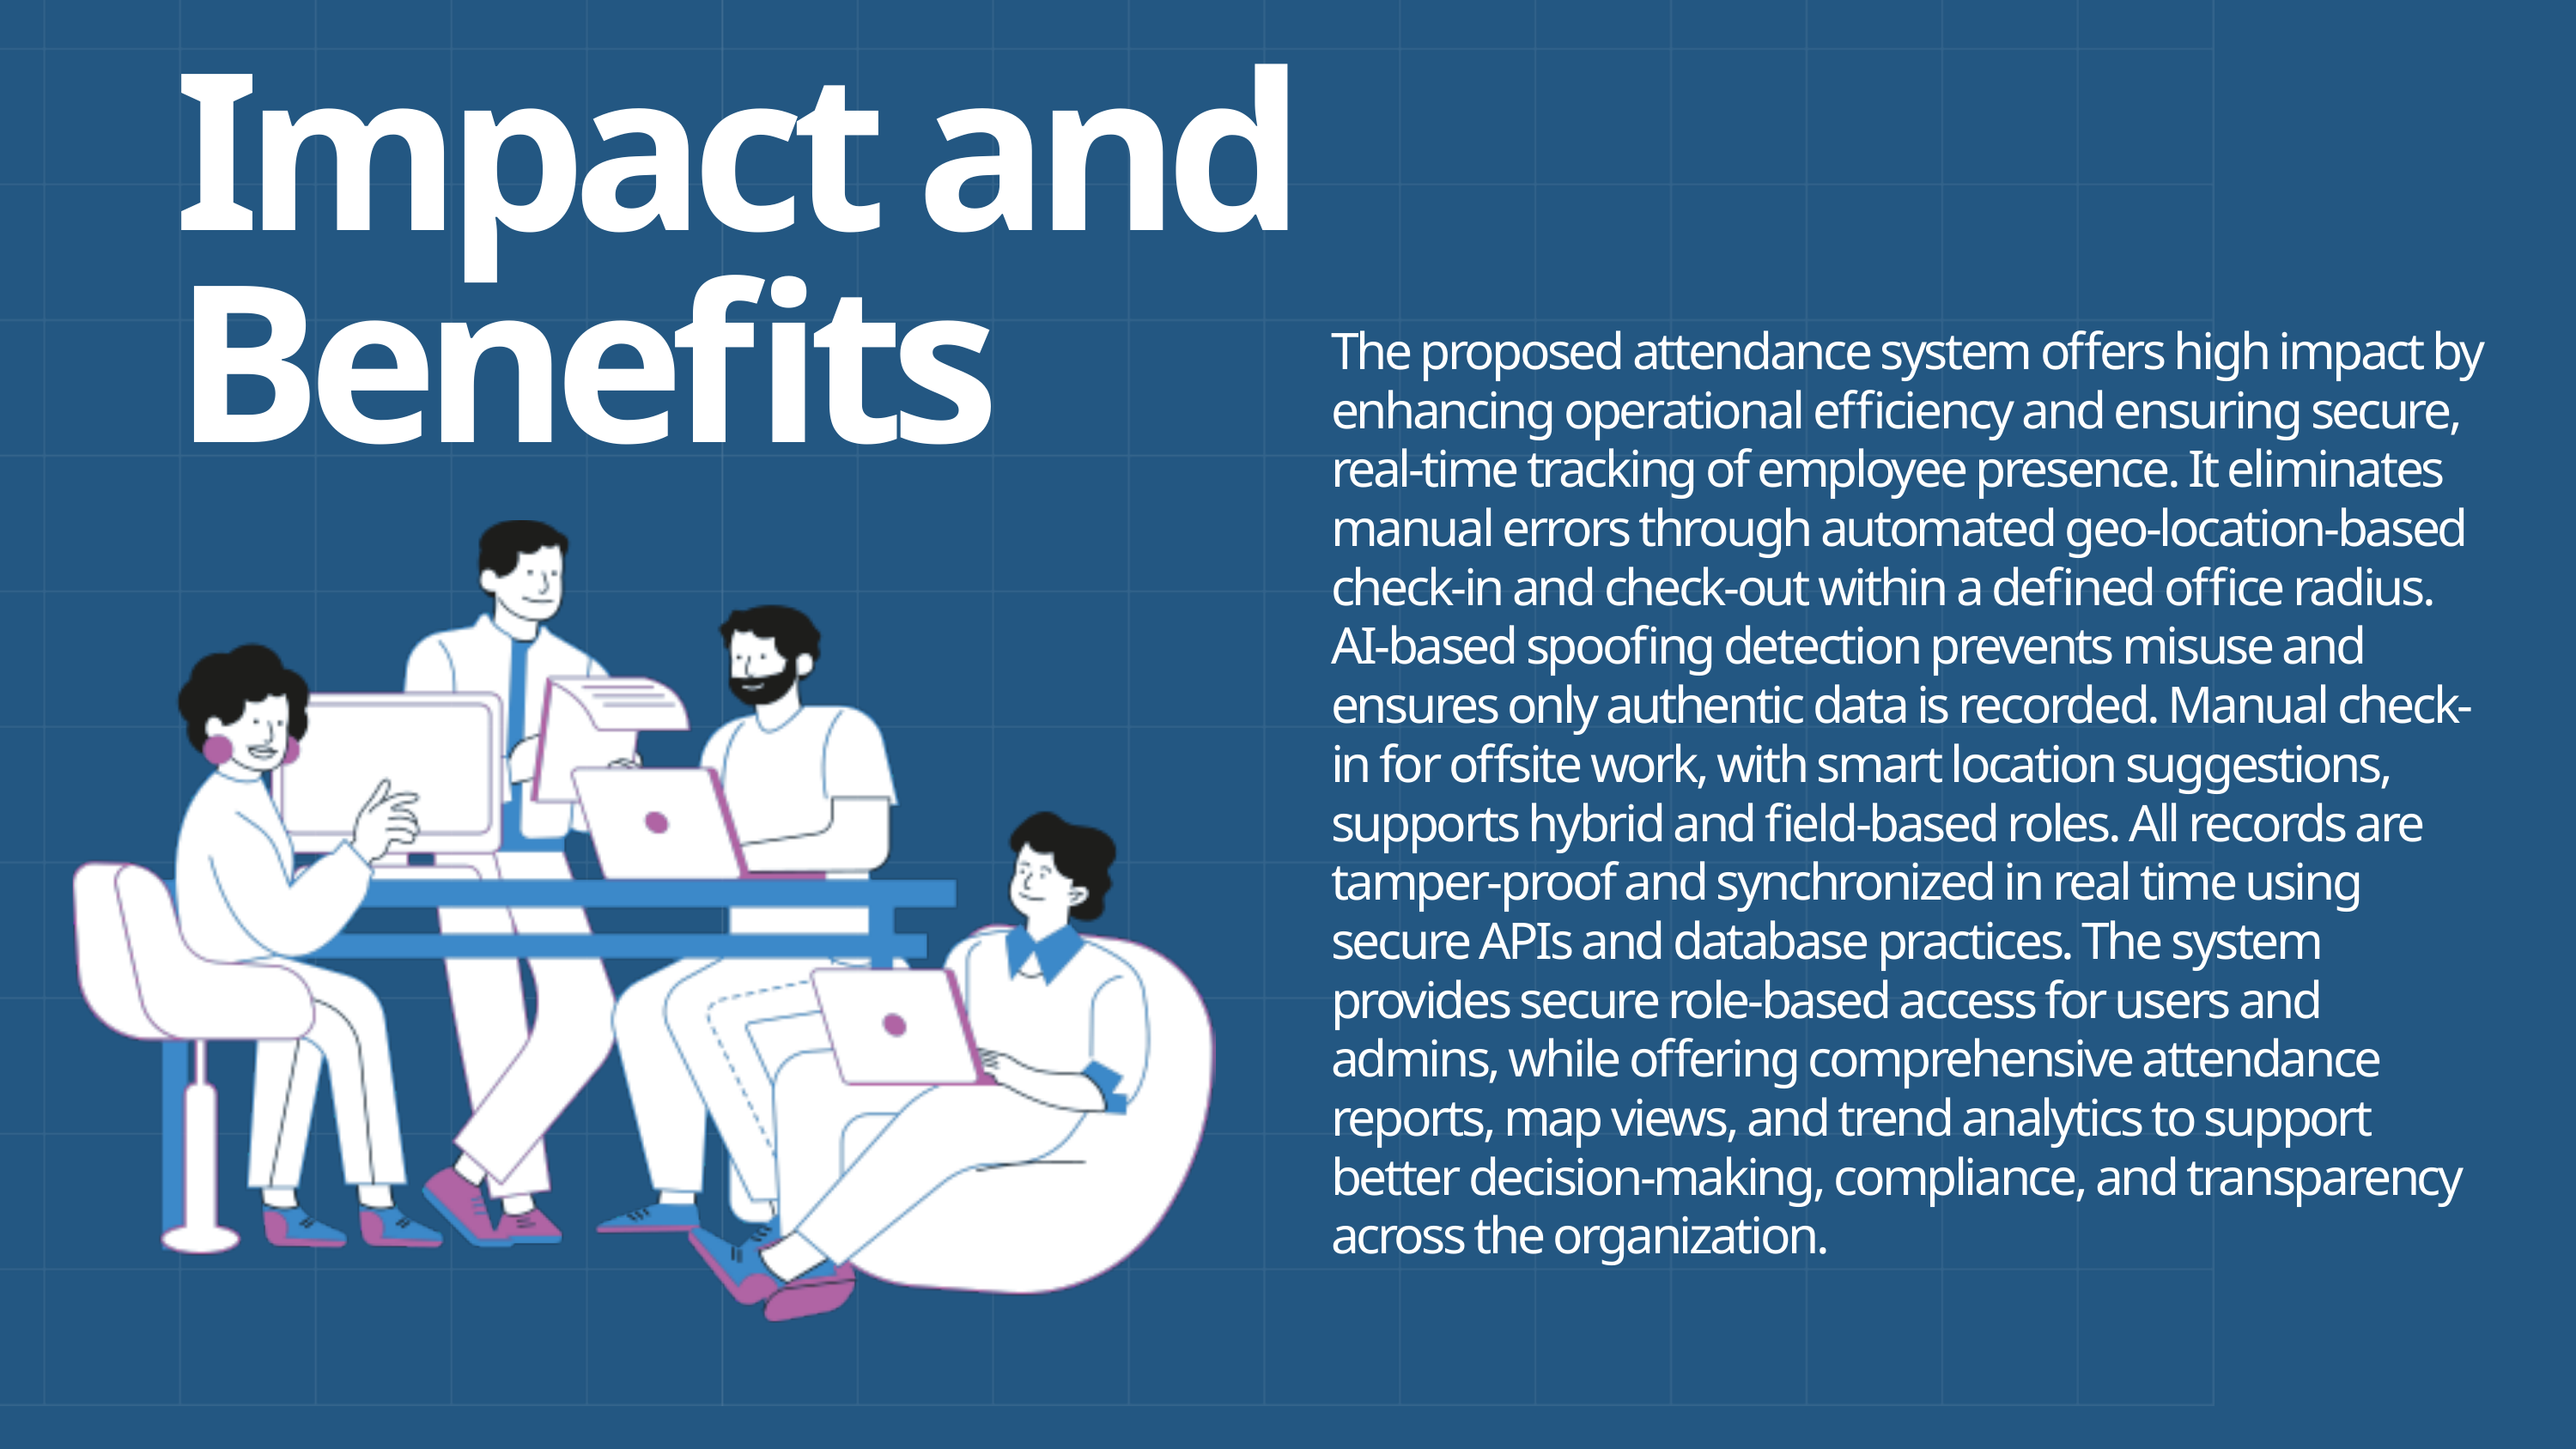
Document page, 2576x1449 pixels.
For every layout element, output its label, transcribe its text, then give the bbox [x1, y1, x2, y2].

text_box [0, 0, 2215, 1406]
text_box The proposed attendance system offers high impact by enhancing operational efficiency and ensuring secure, real-time tracking of employee presence. It eliminates manual errors through automated geo-location-based check-in and check-out within a defined office radius. AI-based spoofing detection prevents misuse and ensures only authentic data is recorded. Manual check-in for offsite work, with smart location suggestions, supports hybrid and field-based roles. All records are tamper-proof and synchronized in real time using secure APIs and database practices. The system provides secure role-based access for users and admins, while offering comprehensive attendance reports, map views, and trend analytics to support better decision-making, compliance, and transparency across the organization. [2221, 320, 2487, 1264]
